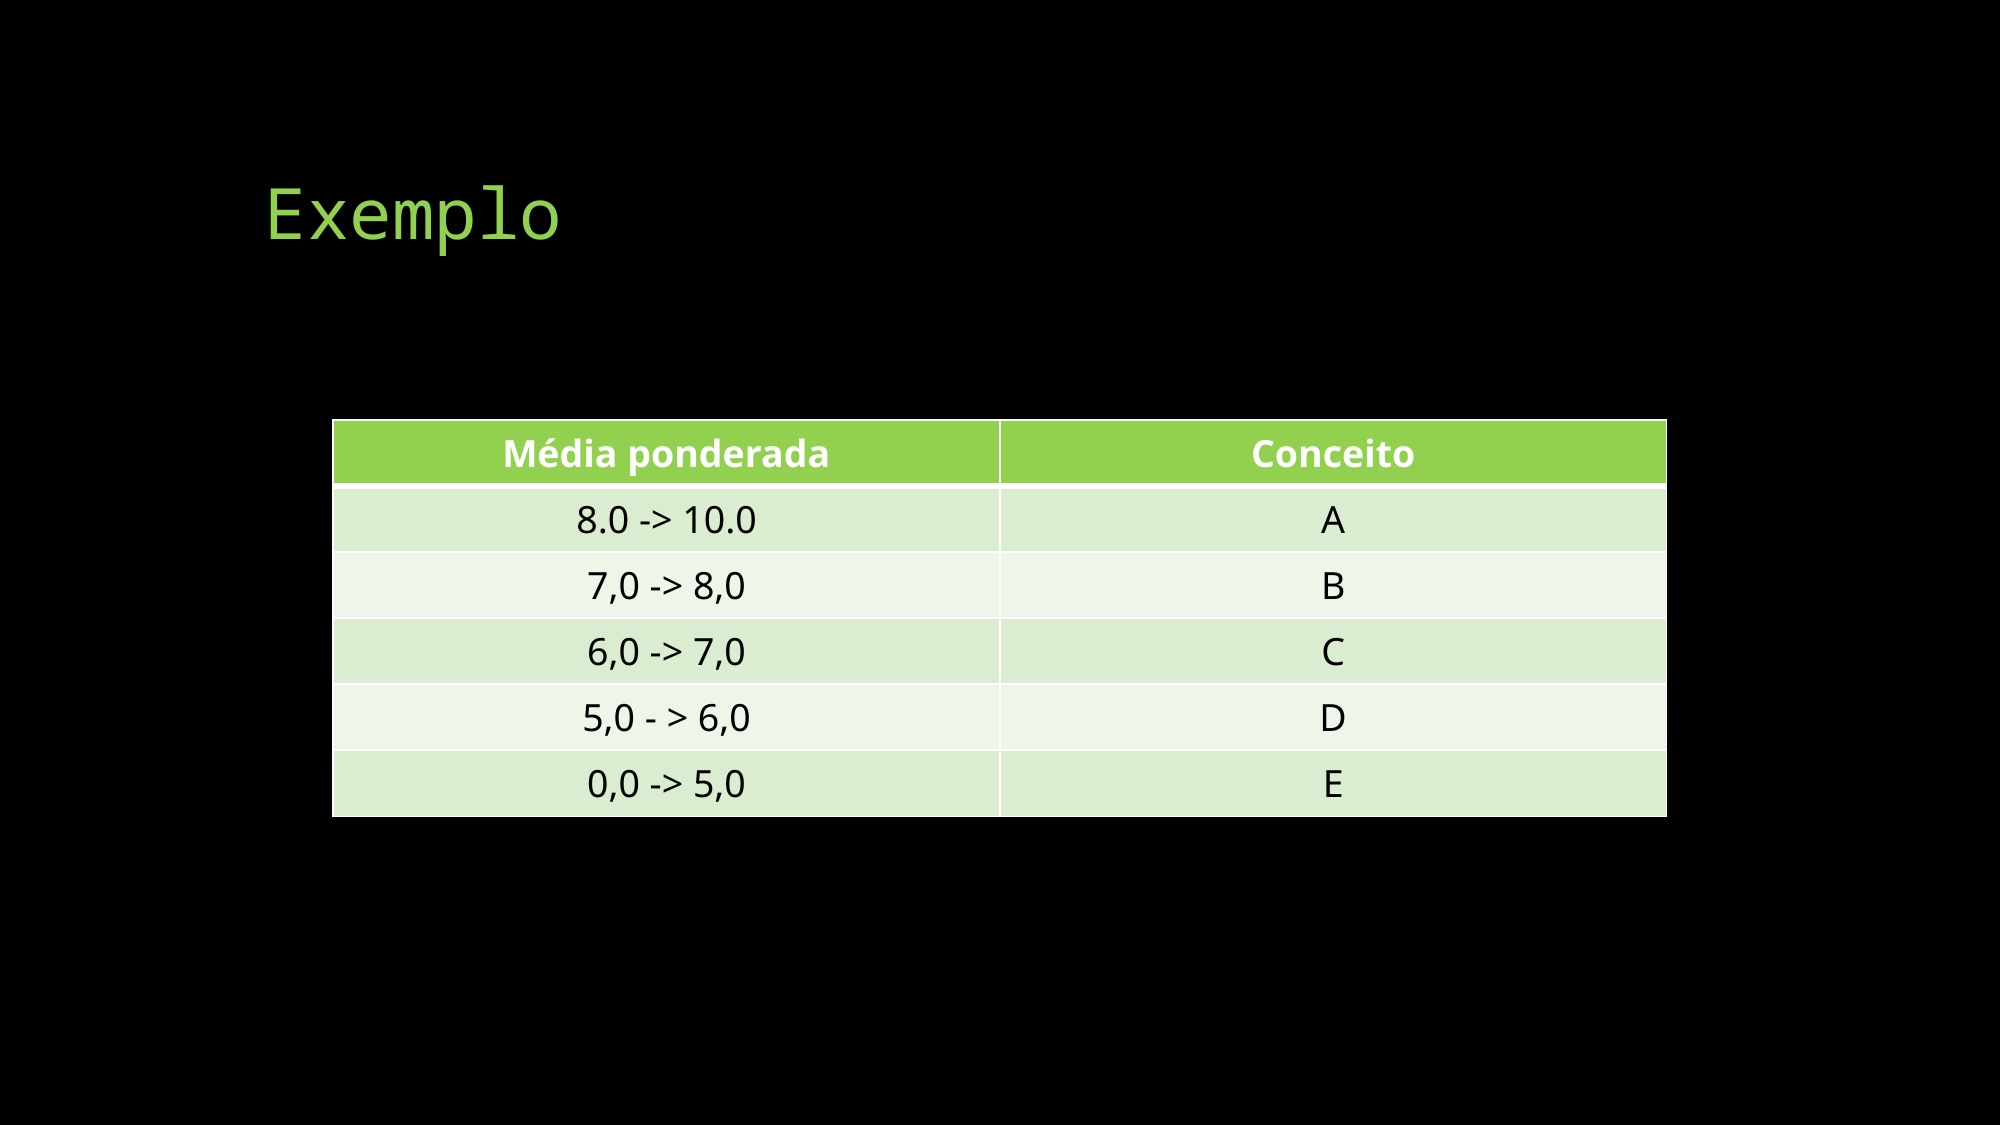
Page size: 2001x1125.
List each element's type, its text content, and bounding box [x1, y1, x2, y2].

table_cell D [1001, 685, 1666, 749]
table_cell B [1001, 553, 1666, 617]
table_cell C [1001, 619, 1666, 683]
title Exemplo [249, 75, 1750, 263]
table_cell A [1001, 489, 1666, 551]
table_cell 8.0 -> 10.0 [334, 489, 999, 551]
table_cell E [1001, 751, 1666, 816]
table_cell 5,0 - > 6,0 [334, 685, 999, 749]
table_header Conceito [1001, 421, 1666, 483]
table_cell 6,0 -> 7,0 [334, 619, 999, 683]
table_cell 0,0 -> 5,0 [334, 751, 999, 816]
table_header Média ponderada [334, 421, 999, 483]
table_cell 7,0 -> 8,0 [334, 553, 999, 617]
